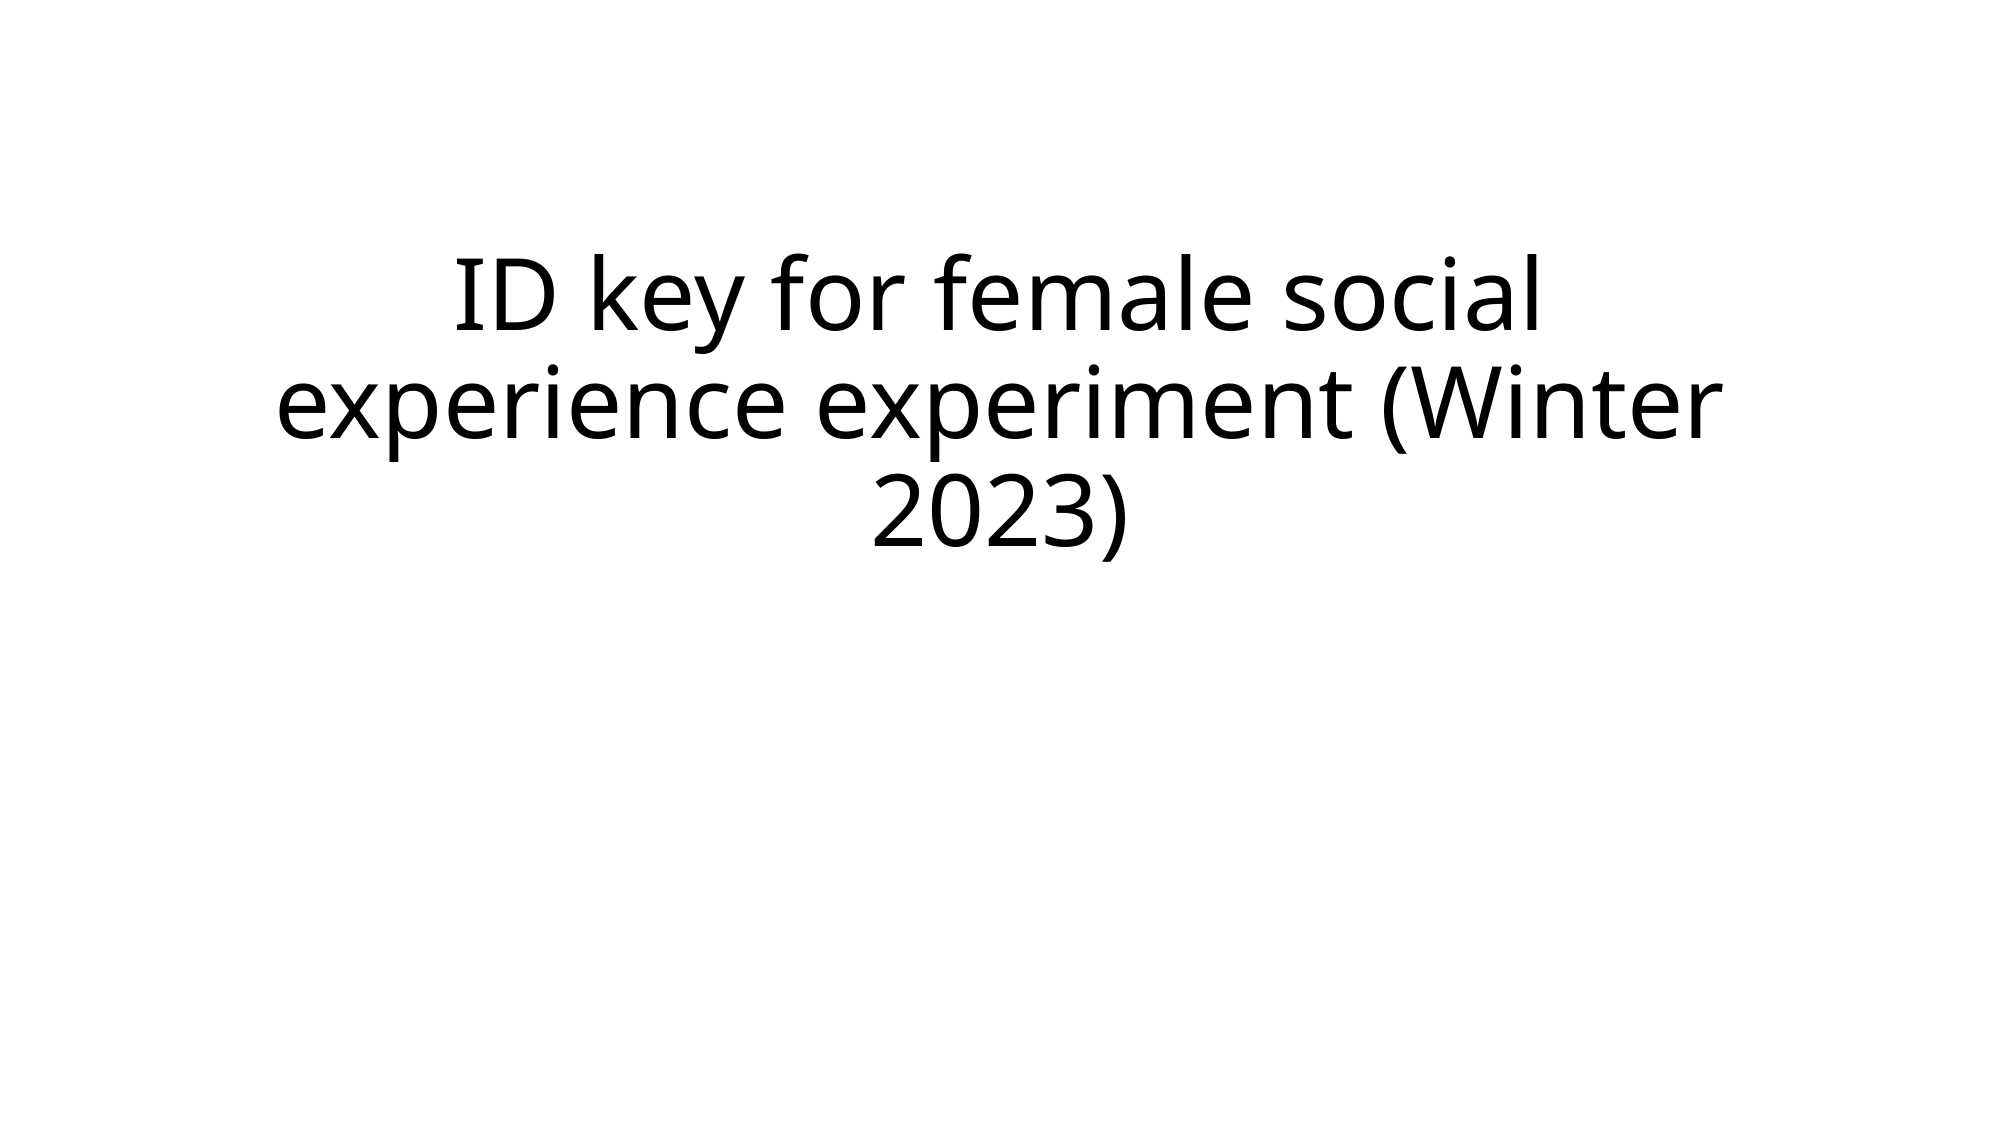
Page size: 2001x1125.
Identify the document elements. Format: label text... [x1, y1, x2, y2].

title ID key for female social experience experiment (Winter 2023) [249, 184, 1750, 576]
